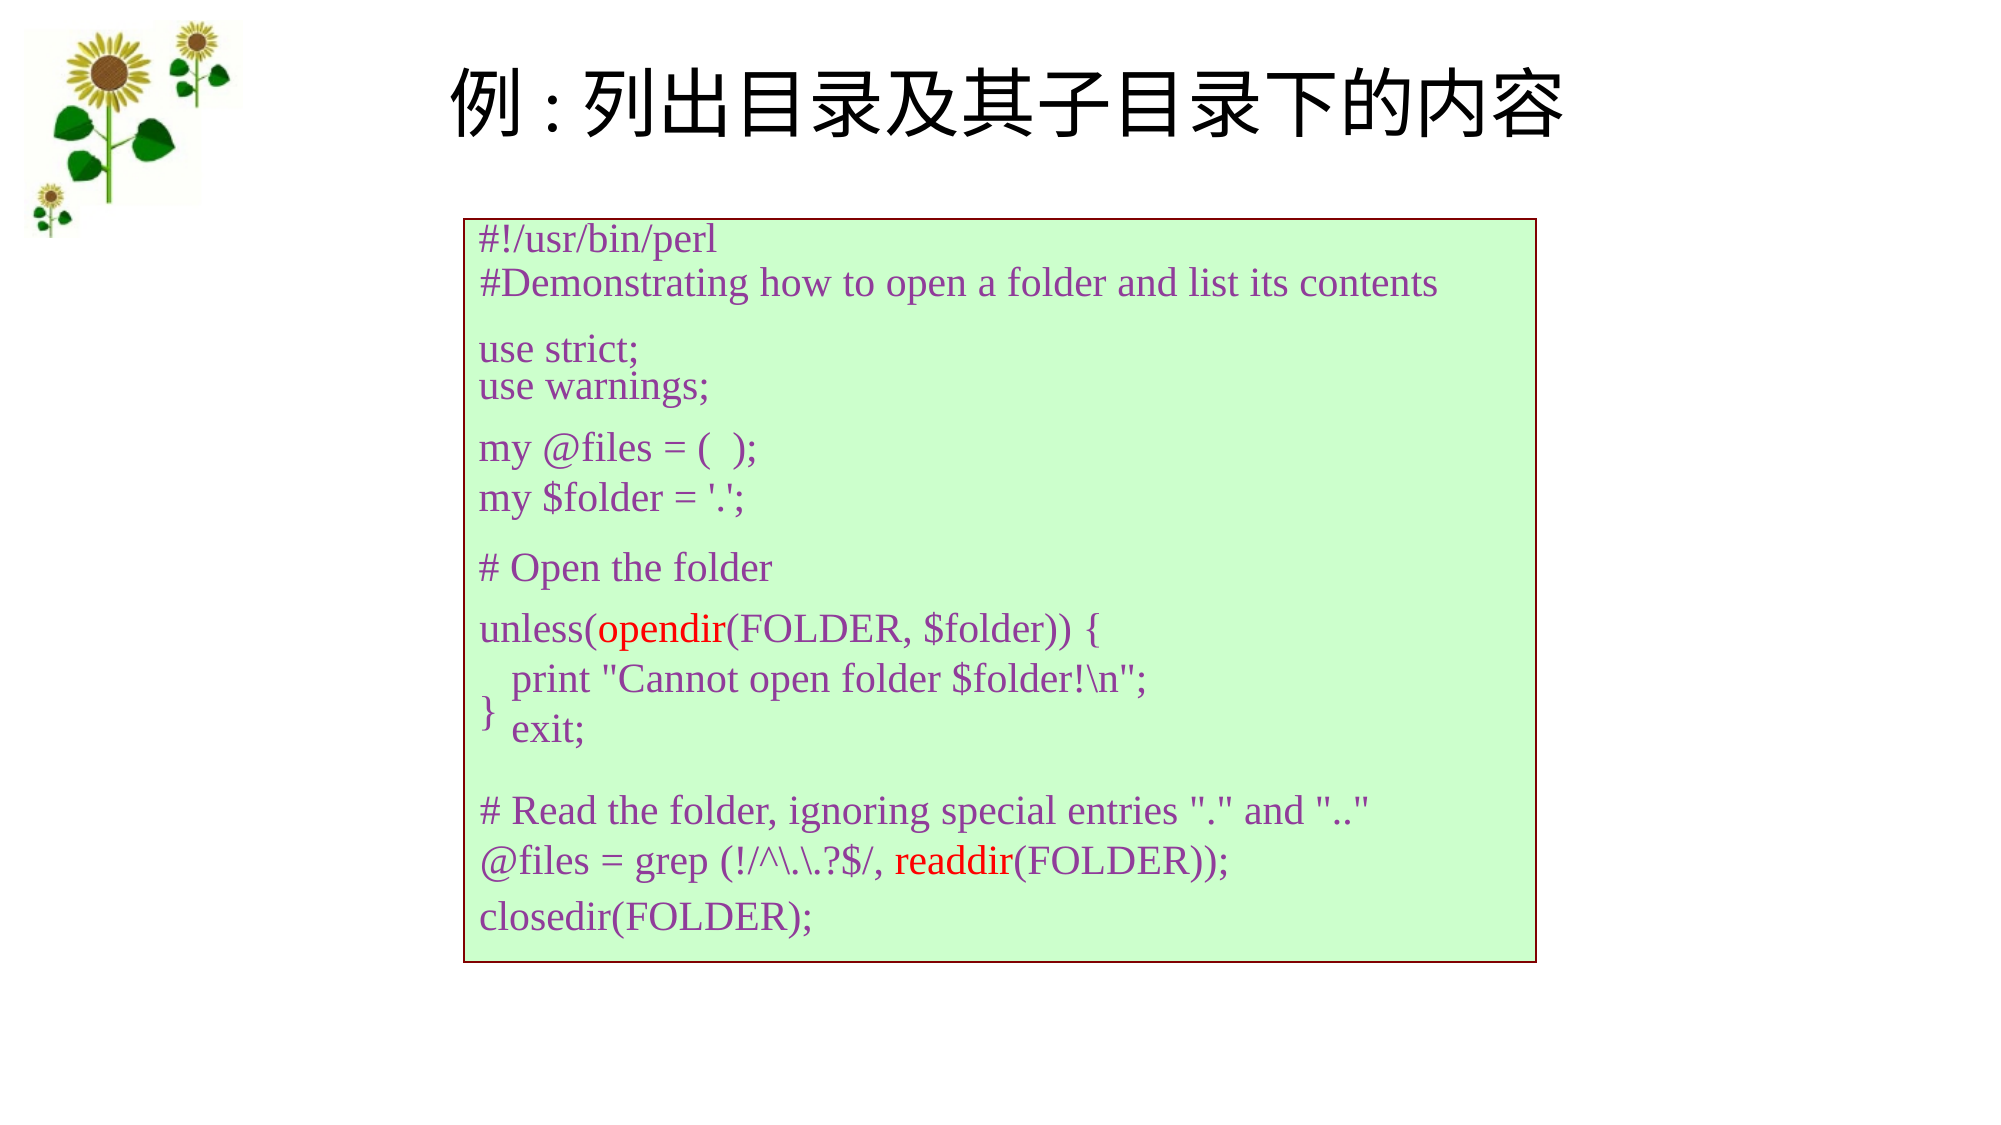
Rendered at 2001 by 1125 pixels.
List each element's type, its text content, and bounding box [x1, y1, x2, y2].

text_box # Read the folder, ignoring special entries "." and ".." @files = grep (!/^\.\.?$/, readdir(FOLDER)); [480, 782, 1371, 890]
text_box #!/usr/bin/perl [478, 234, 718, 269]
text_box # Open the folder [478, 563, 774, 597]
text_box #Demonstrating how to open a folder and list its contents [480, 278, 1439, 312]
text_box 例:列出目录及其子目录下的内容 [448, 65, 1567, 155]
text_box unless(opendir(FOLDER, $folder)) { print "Cannot open folder $folder!\n"; exit; [479, 600, 1148, 759]
text_box use warnings; [478, 381, 711, 416]
text_box } [478, 706, 499, 741]
picture [24, 20, 243, 238]
text_box use strict; [478, 343, 640, 378]
text_box my @files = ( ); my $folder = '.'; [478, 419, 759, 528]
text_box closedir(FOLDER); [479, 912, 814, 946]
text_box [463, 218, 1537, 963]
